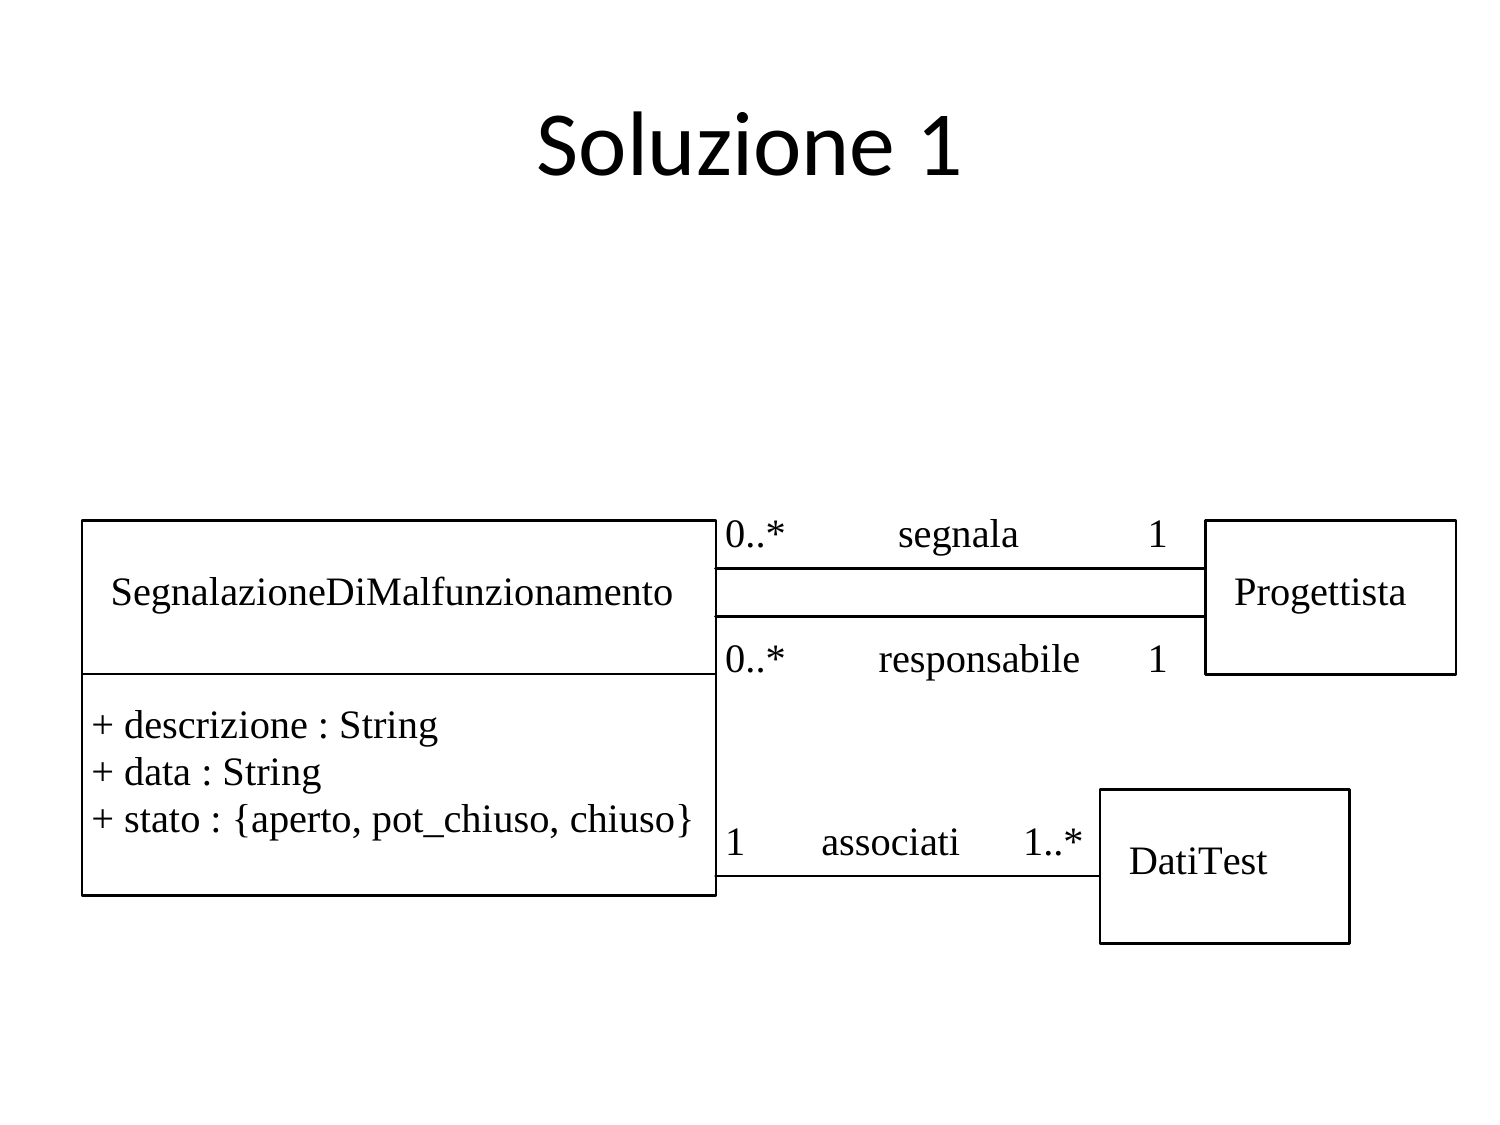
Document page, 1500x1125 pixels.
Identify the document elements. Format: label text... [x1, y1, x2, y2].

title Soluzione 1 [75, 45, 1425, 233]
picture [52, 491, 1465, 957]
